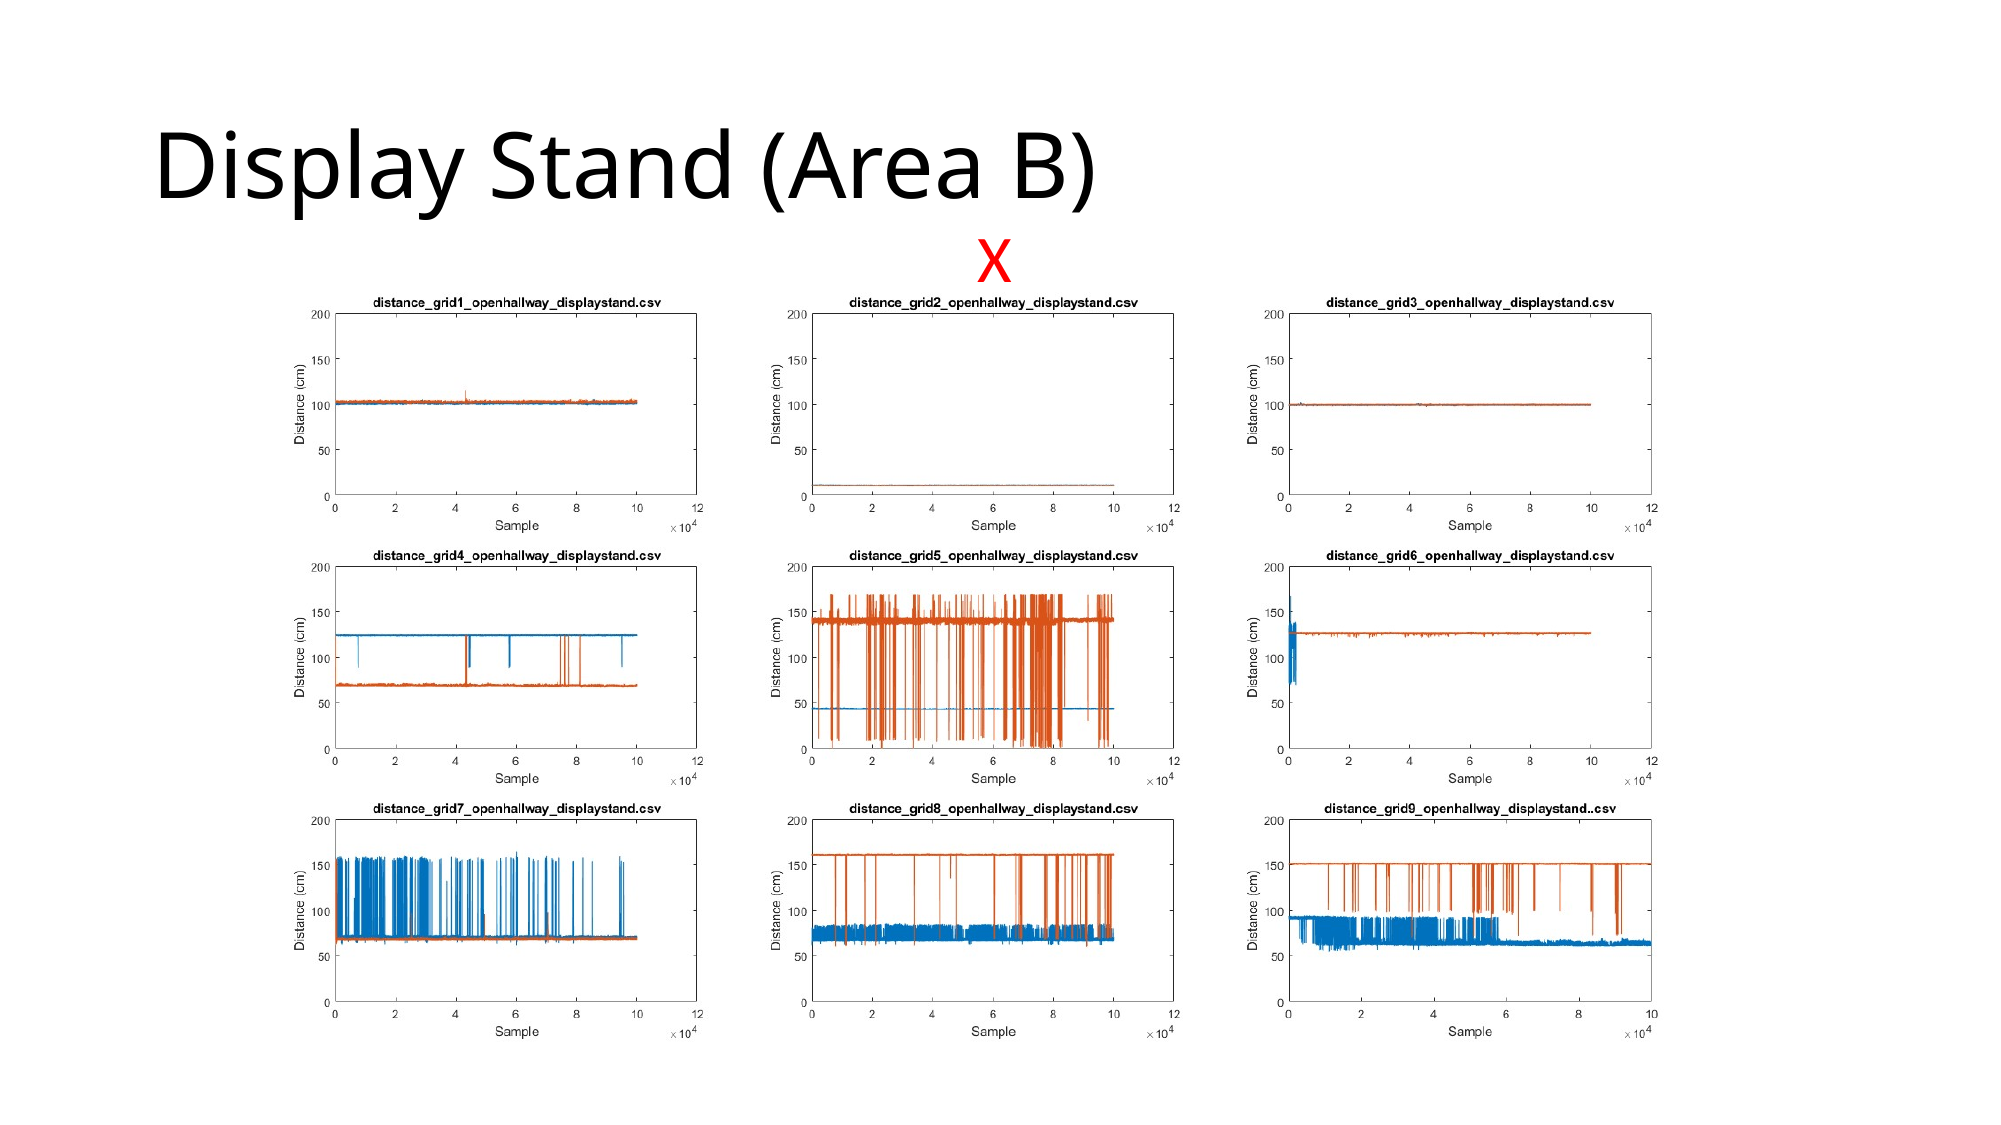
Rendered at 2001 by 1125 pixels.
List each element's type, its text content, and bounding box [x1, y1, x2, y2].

title Display Stand (Area B) [137, 59, 1863, 278]
text_box X [963, 208, 1037, 249]
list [114, 249, 1812, 1094]
